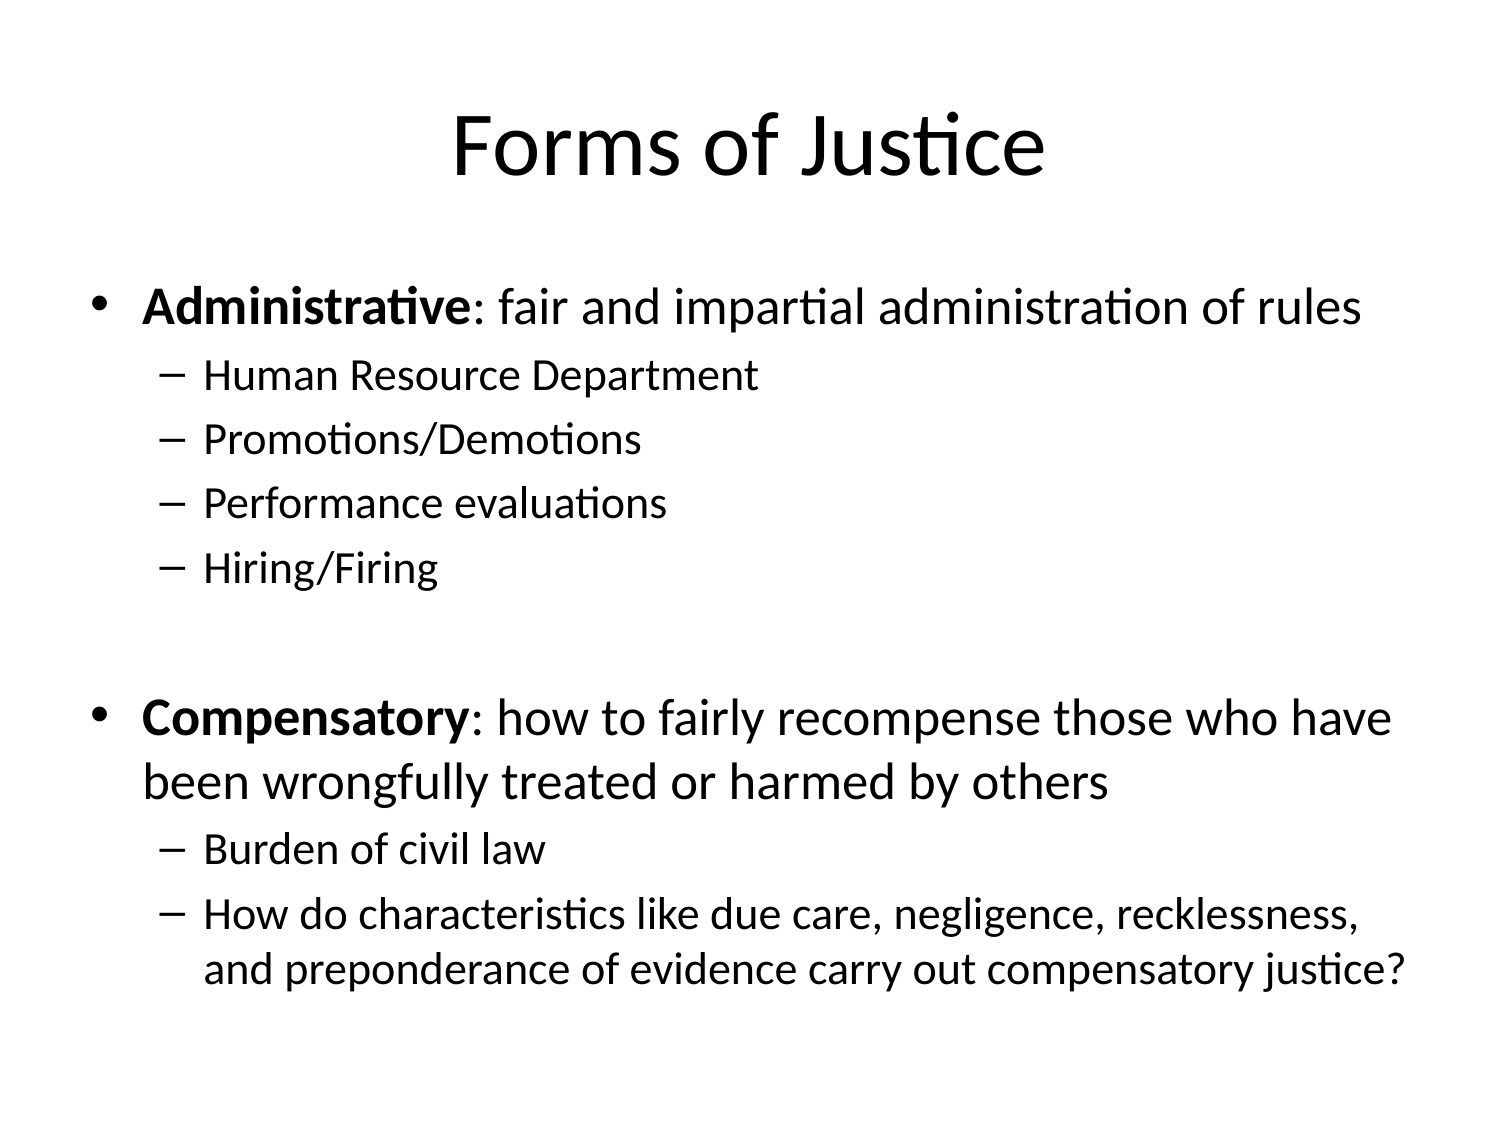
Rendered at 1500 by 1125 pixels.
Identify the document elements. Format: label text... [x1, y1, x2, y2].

title Forms of Justice [75, 45, 1425, 233]
list Administrative: fair and impartial administration of rules Human Resource Department Promotions/Demotions Performance evaluations Hiring/Firing Compensatory: how to fairly recompense those who have been wrongfully treated or harmed by others Burden of civil law How do characteristics like due care, negligence, recklessness, and preponderance of evidence carry out compensatory justice? [75, 262, 1425, 1088]
